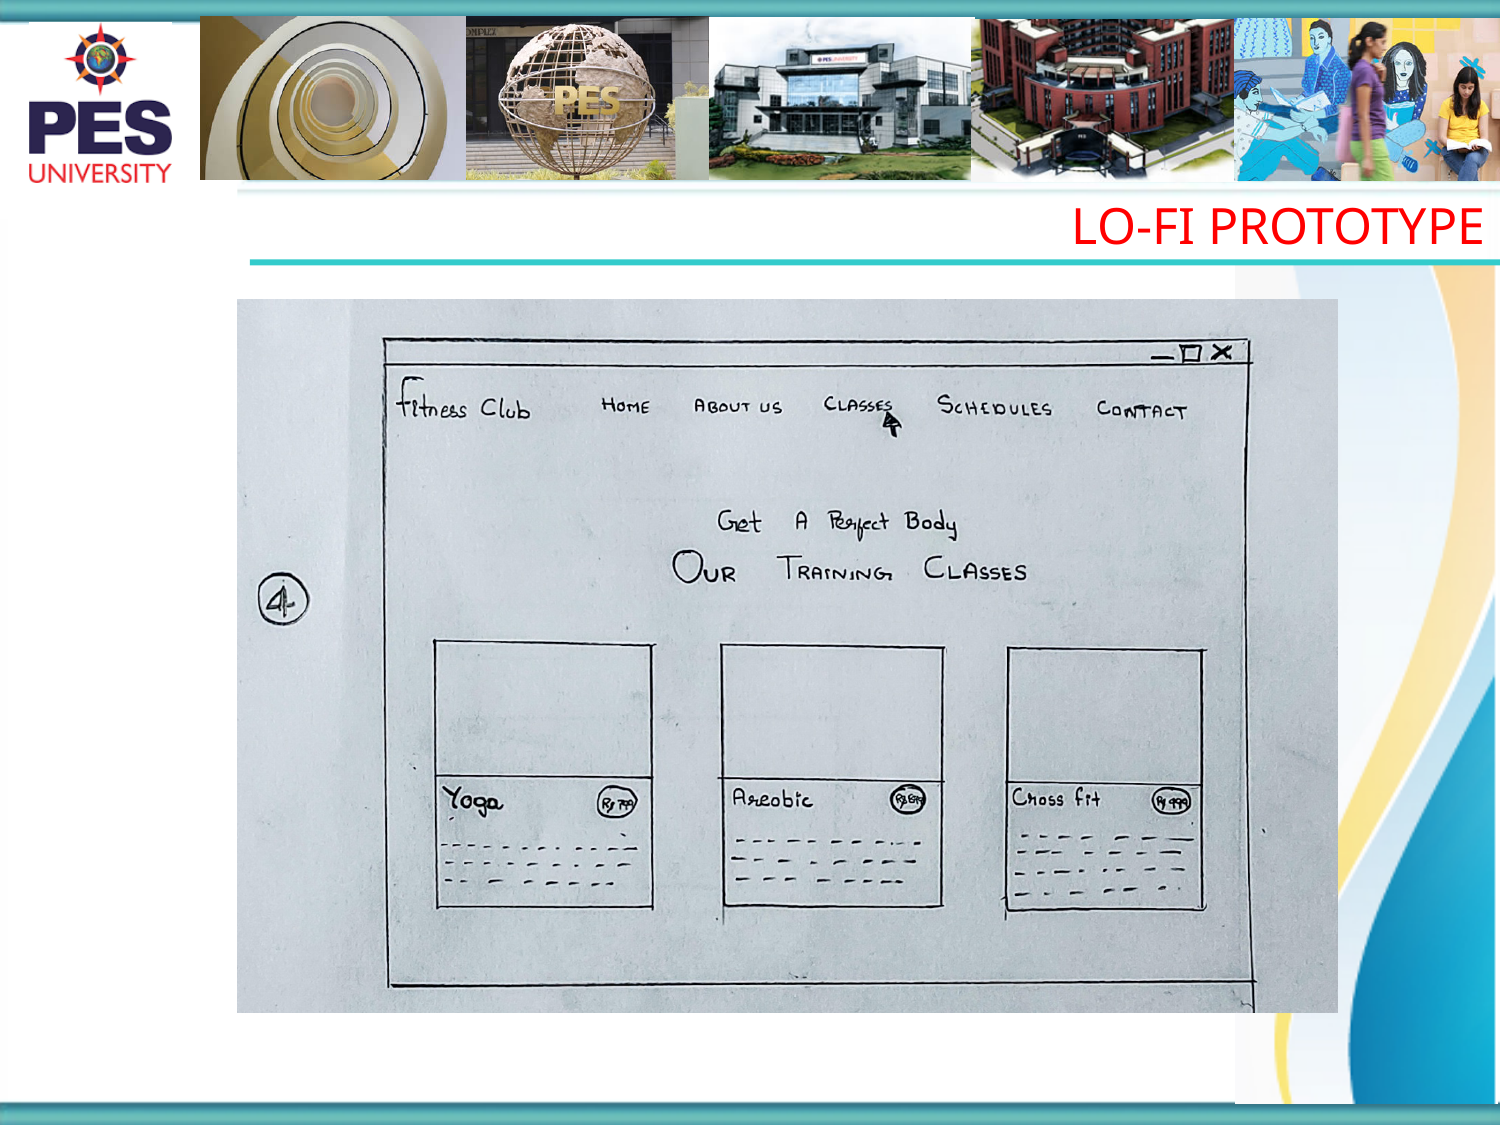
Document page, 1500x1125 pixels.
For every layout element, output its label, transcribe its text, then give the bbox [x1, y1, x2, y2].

picture [0, 0, 1500, 1125]
text_box LO-FI PROTOTYPE [437, 187, 1500, 263]
text_box [249, 259, 1500, 266]
text_box [62, 299, 1450, 1075]
